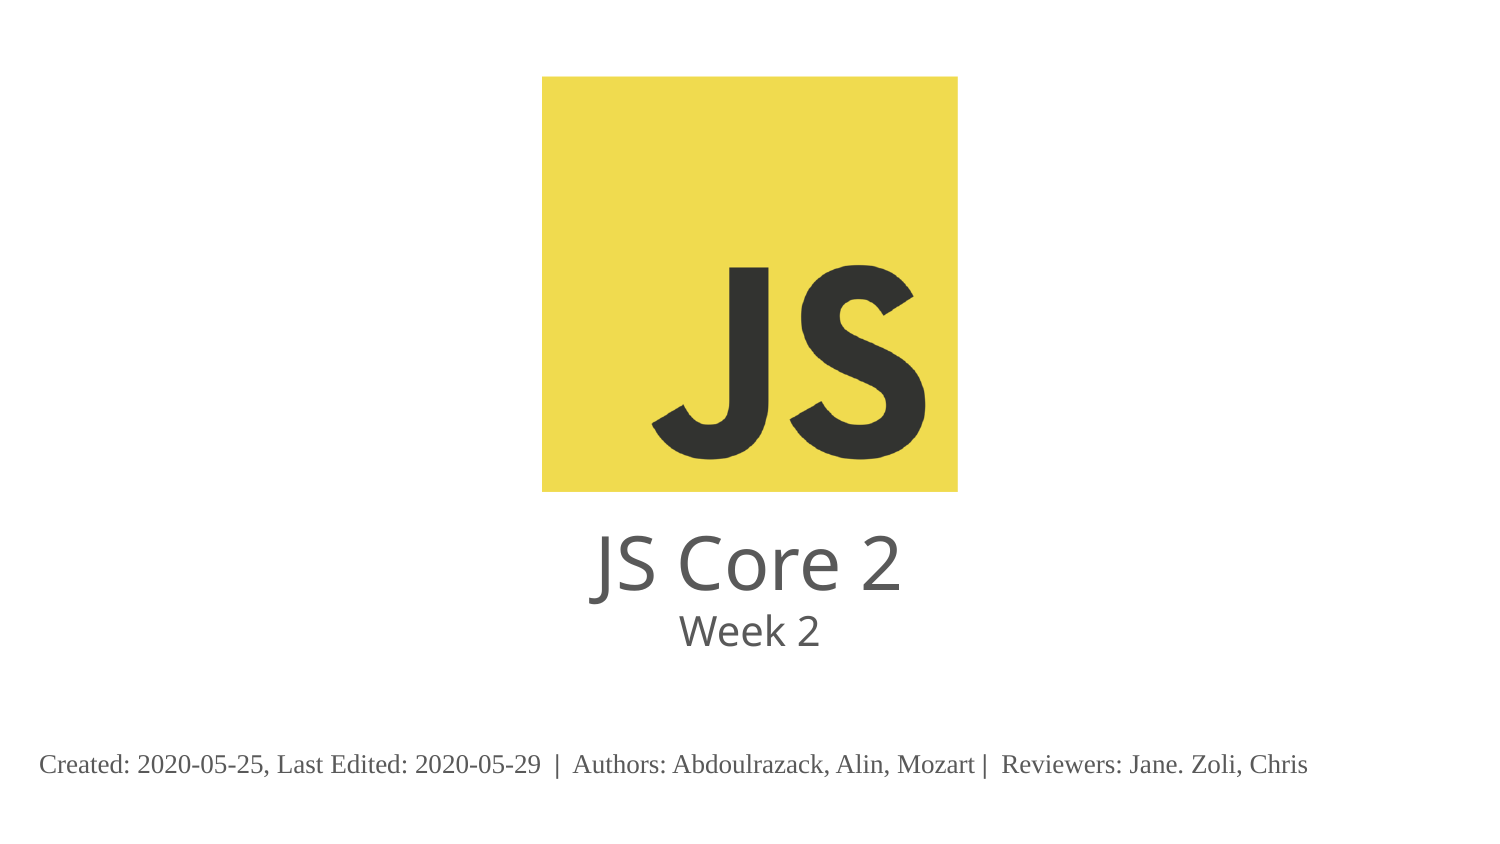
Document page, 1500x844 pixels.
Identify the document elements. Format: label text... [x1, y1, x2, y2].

subtitle Created: 2020-05-25, Last Edited: 2020-05-29 | Authors: Abdoulrazack, Alin, Mozart | Reviewers: Jane. Zoli, Chris [24, 731, 1485, 833]
picture [542, 75, 958, 492]
subtitle JS Core 2 Week 2 [51, 500, 1449, 602]
